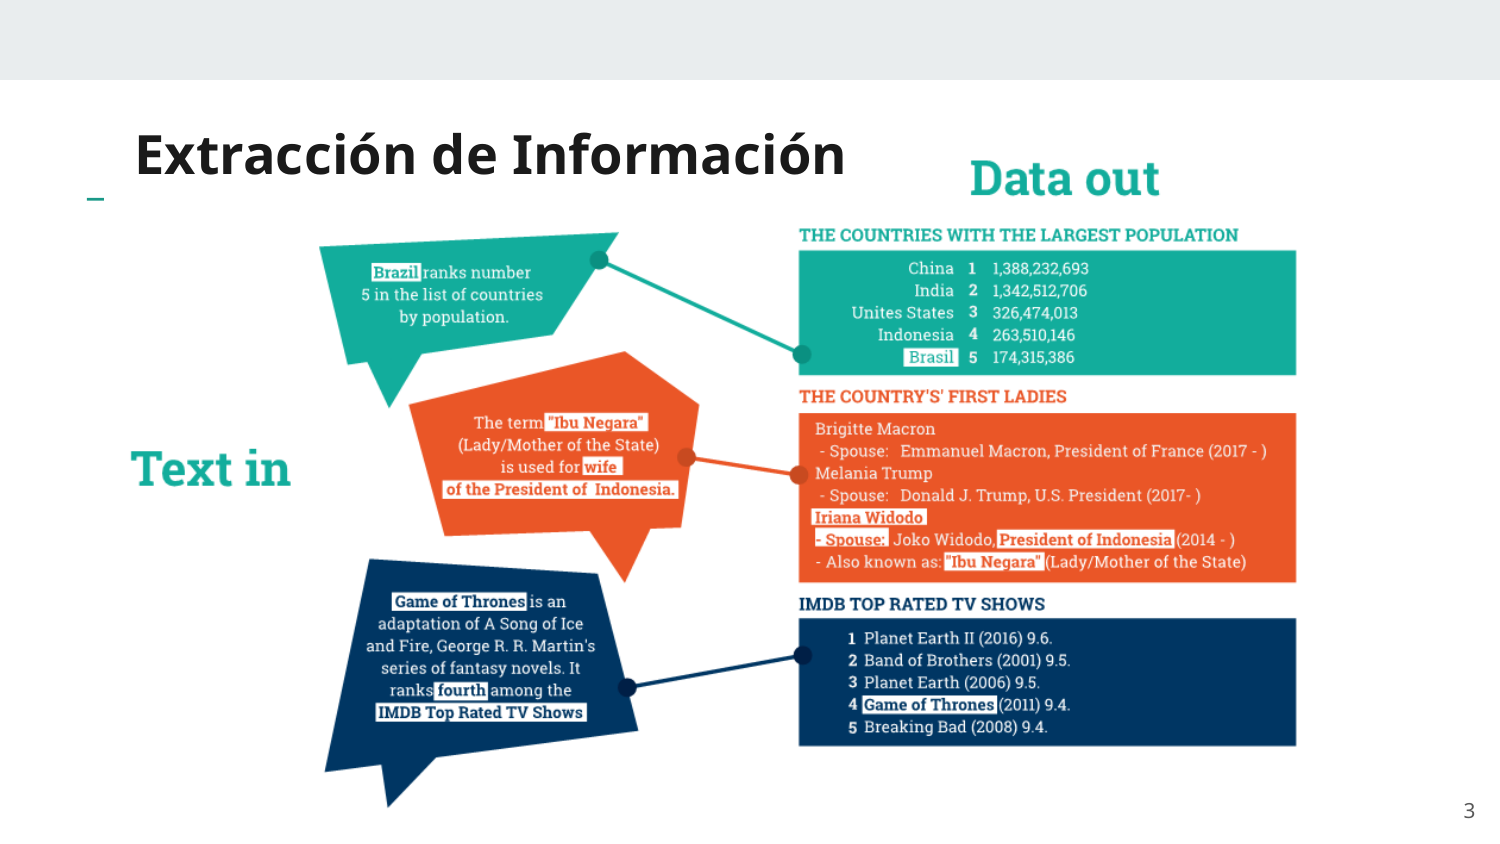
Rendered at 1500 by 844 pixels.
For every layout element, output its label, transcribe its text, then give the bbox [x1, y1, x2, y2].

slide_number 3 [1400, 779, 1491, 844]
picture [104, 132, 1341, 829]
title Extracción de Información [119, 105, 1381, 194]
